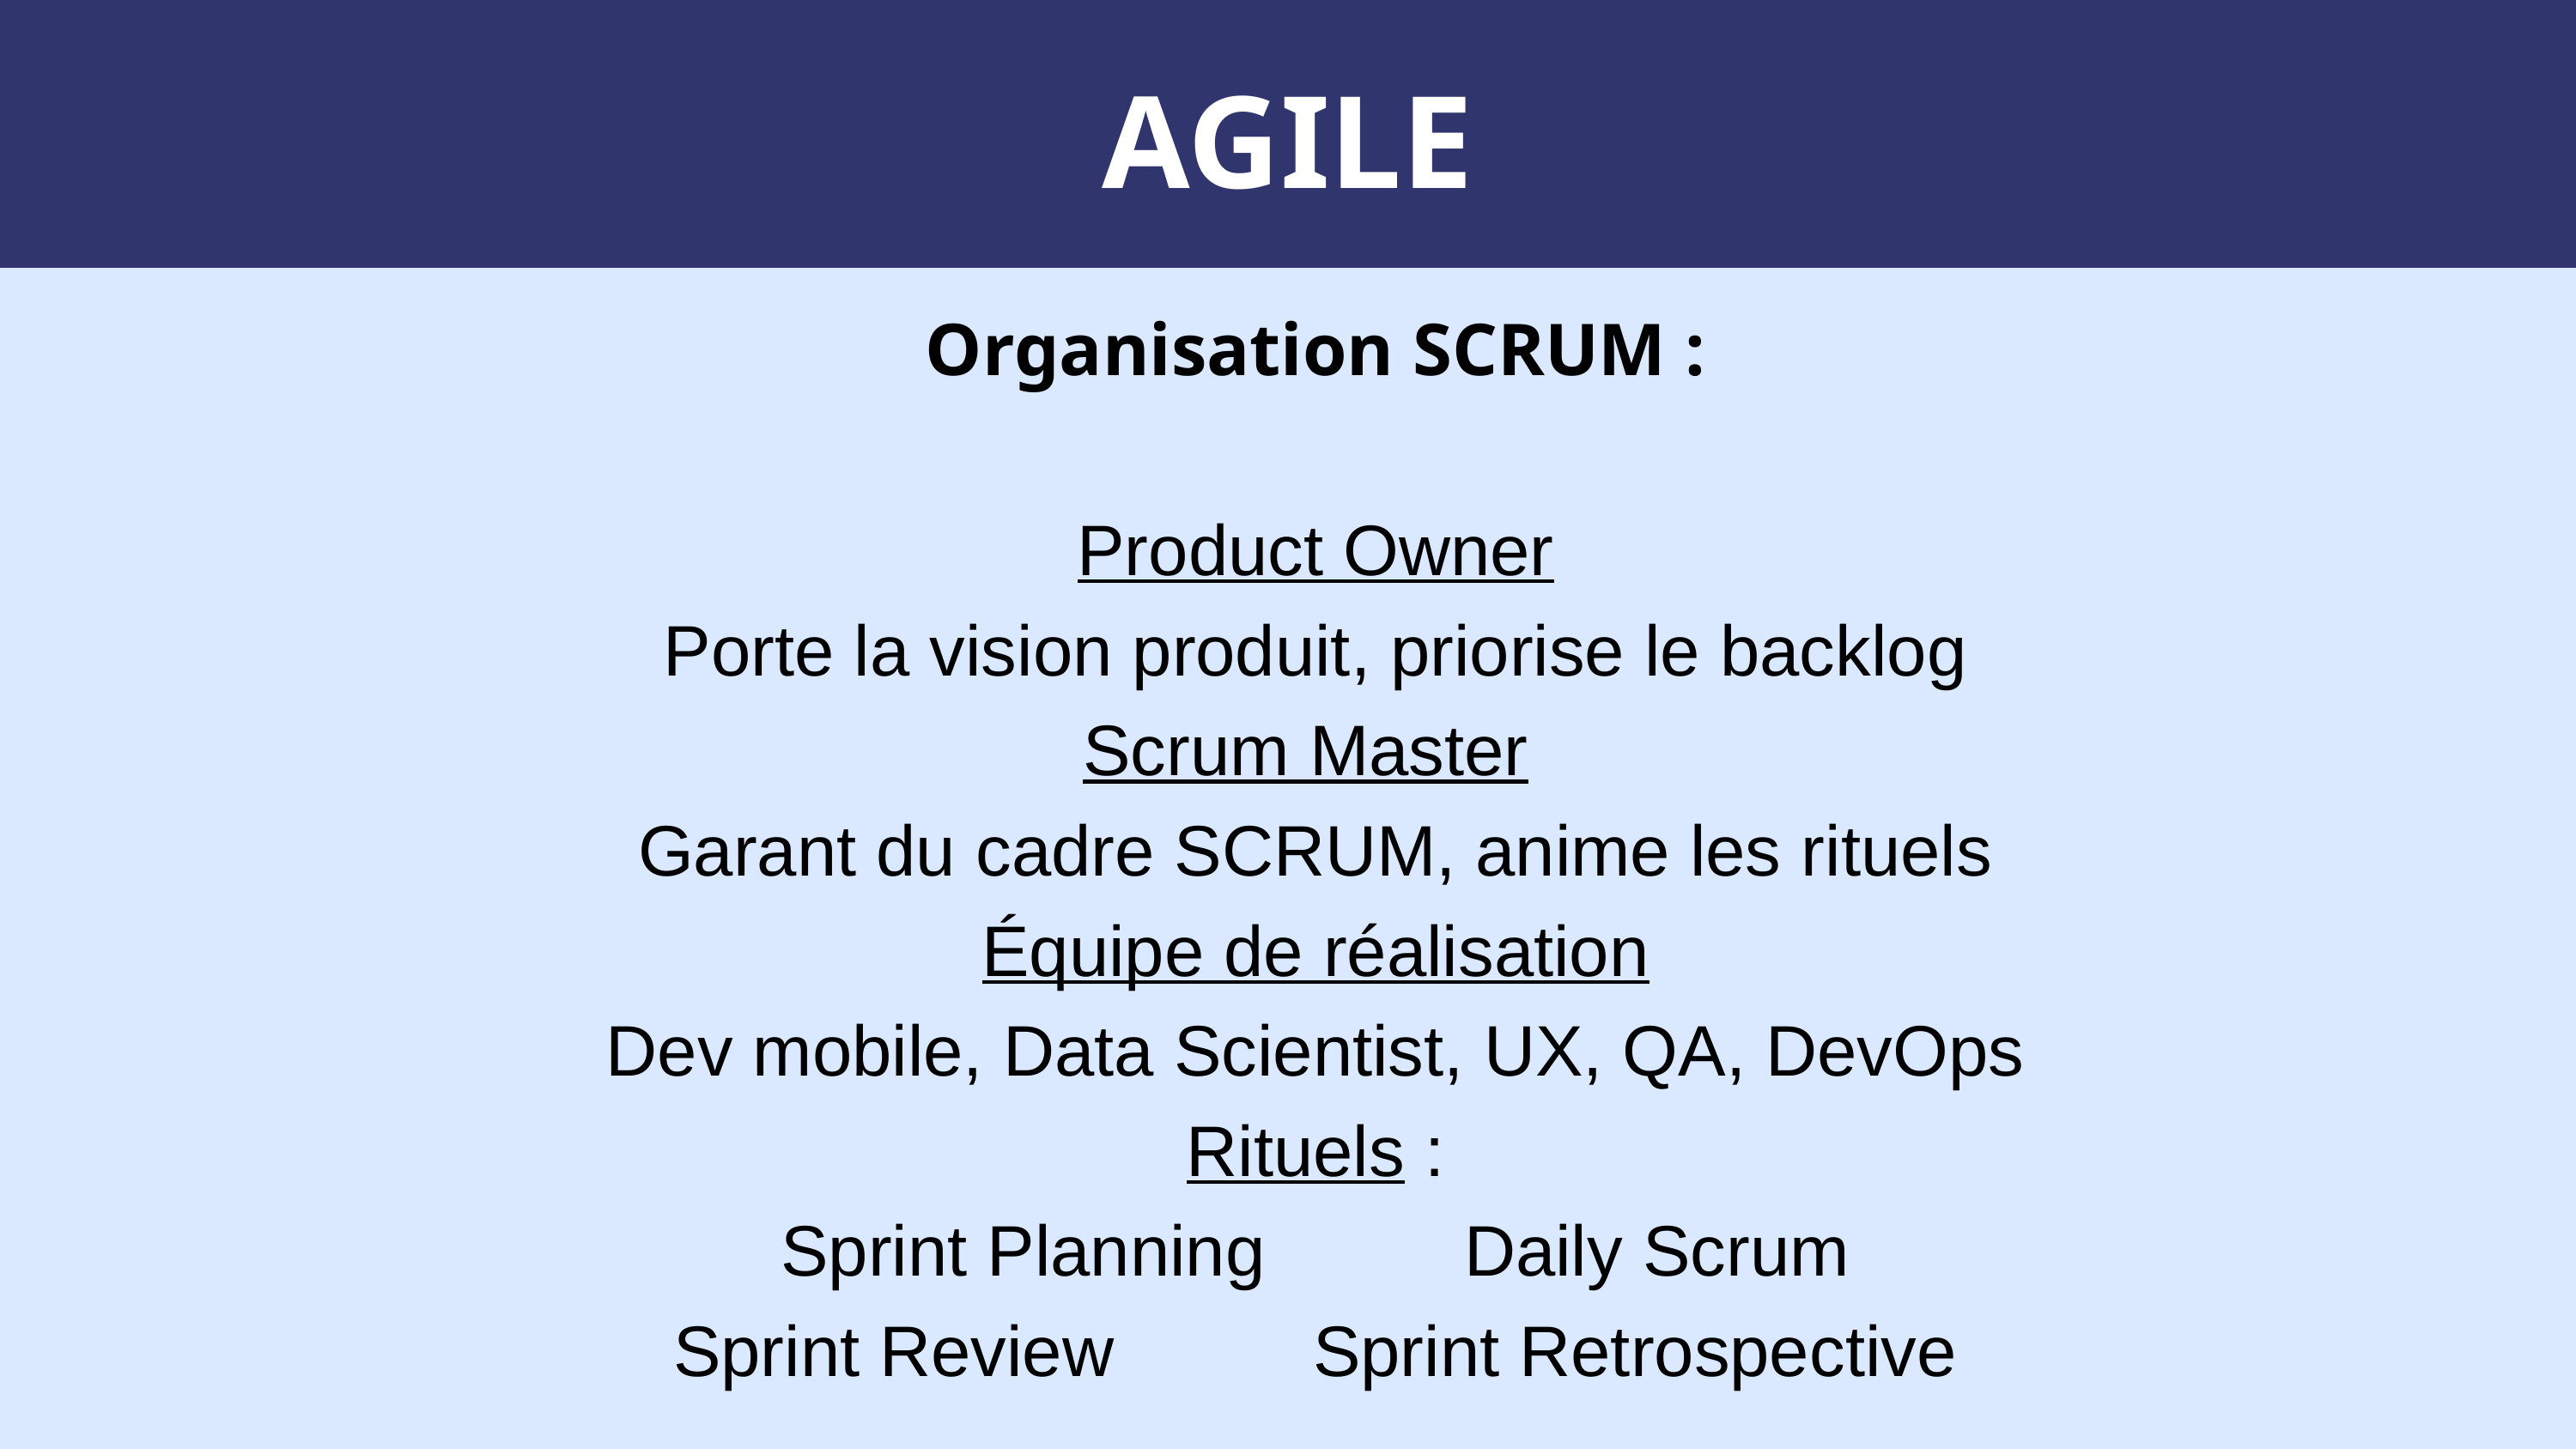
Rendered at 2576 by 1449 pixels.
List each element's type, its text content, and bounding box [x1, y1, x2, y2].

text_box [0, 0, 2576, 269]
text_box Organisation SCRUM : Product Owner Porte la vision produit, priorise le backlog Scrum Master Garant du cadre SCRUM, anime les rituels Équipe de réalisation Dev mobile, Data Scientist, UX, QA, DevOps Rituels : Sprint Planning Daily Scrum Sprint Review Sprint Retrospective [296, 289, 2335, 1391]
